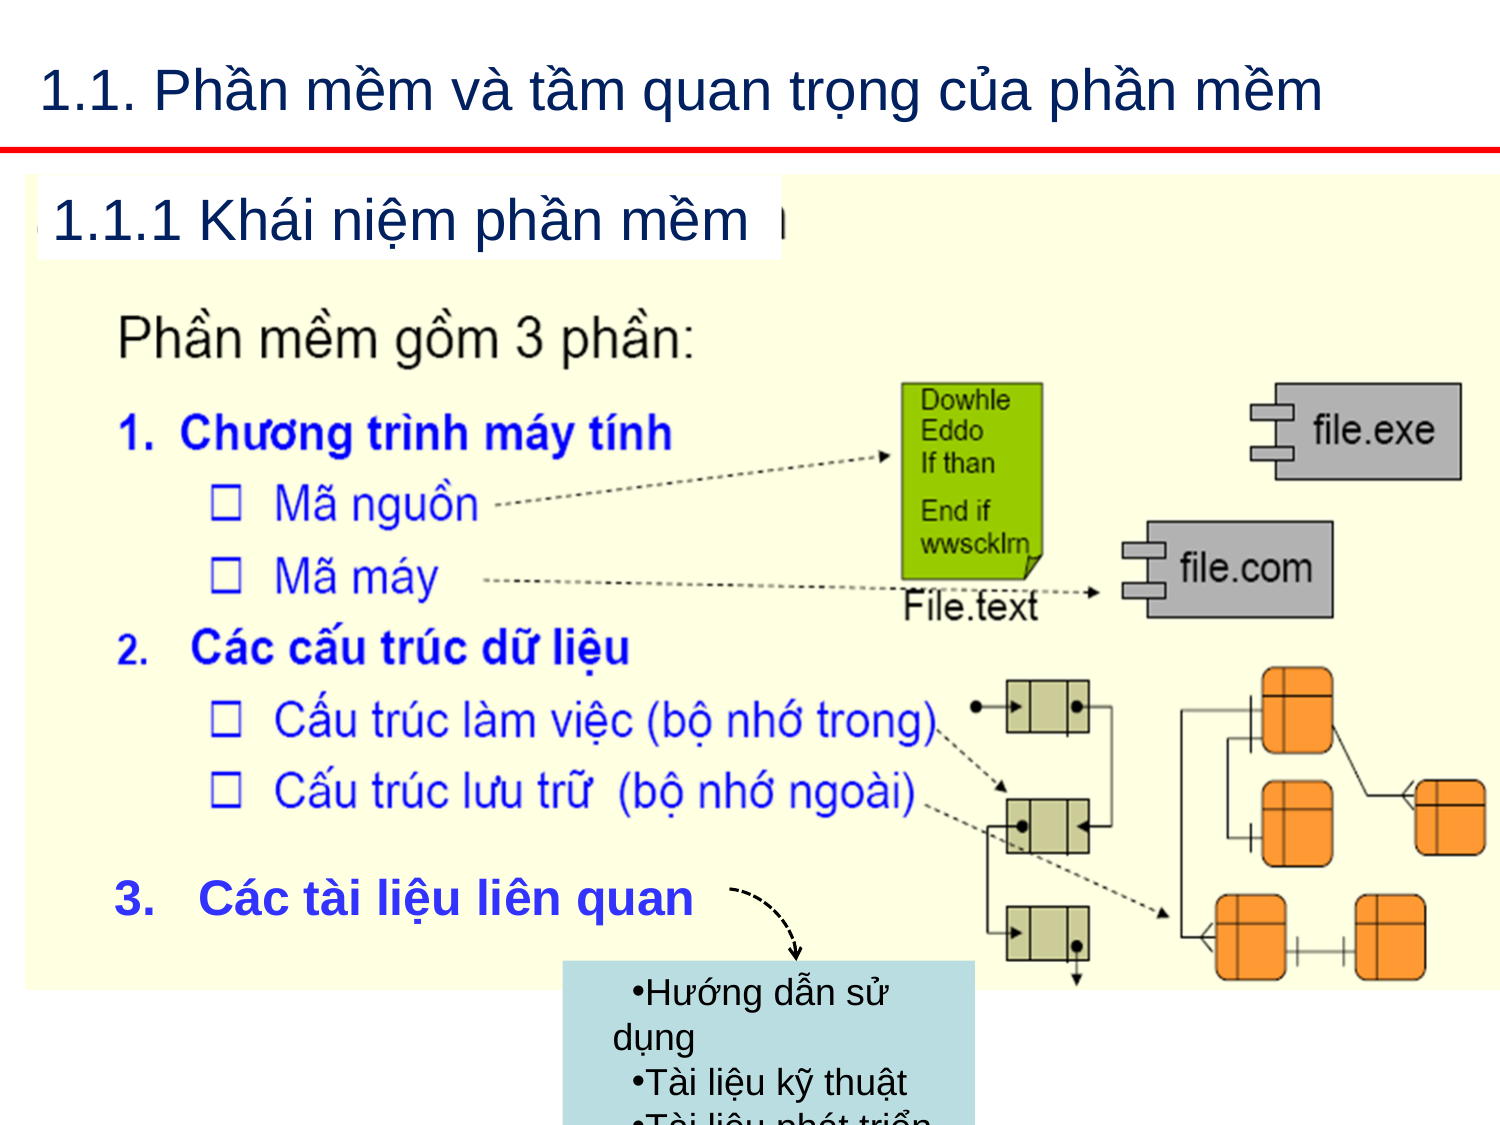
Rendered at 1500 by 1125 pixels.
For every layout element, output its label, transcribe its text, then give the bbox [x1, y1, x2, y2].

title 1.1. Phần mềm và tầm quan trọng của phần mềm [24, 151, 1401, 163]
text_box Hướng dẫn sử dụng Tài liệu kỹ thuật Tài liệu phát triển [562, 999, 975, 1125]
picture [25, 174, 1500, 991]
title 1.1. Phần mềm và tầm quan trọng của phần mềm [24, 12, 1401, 150]
